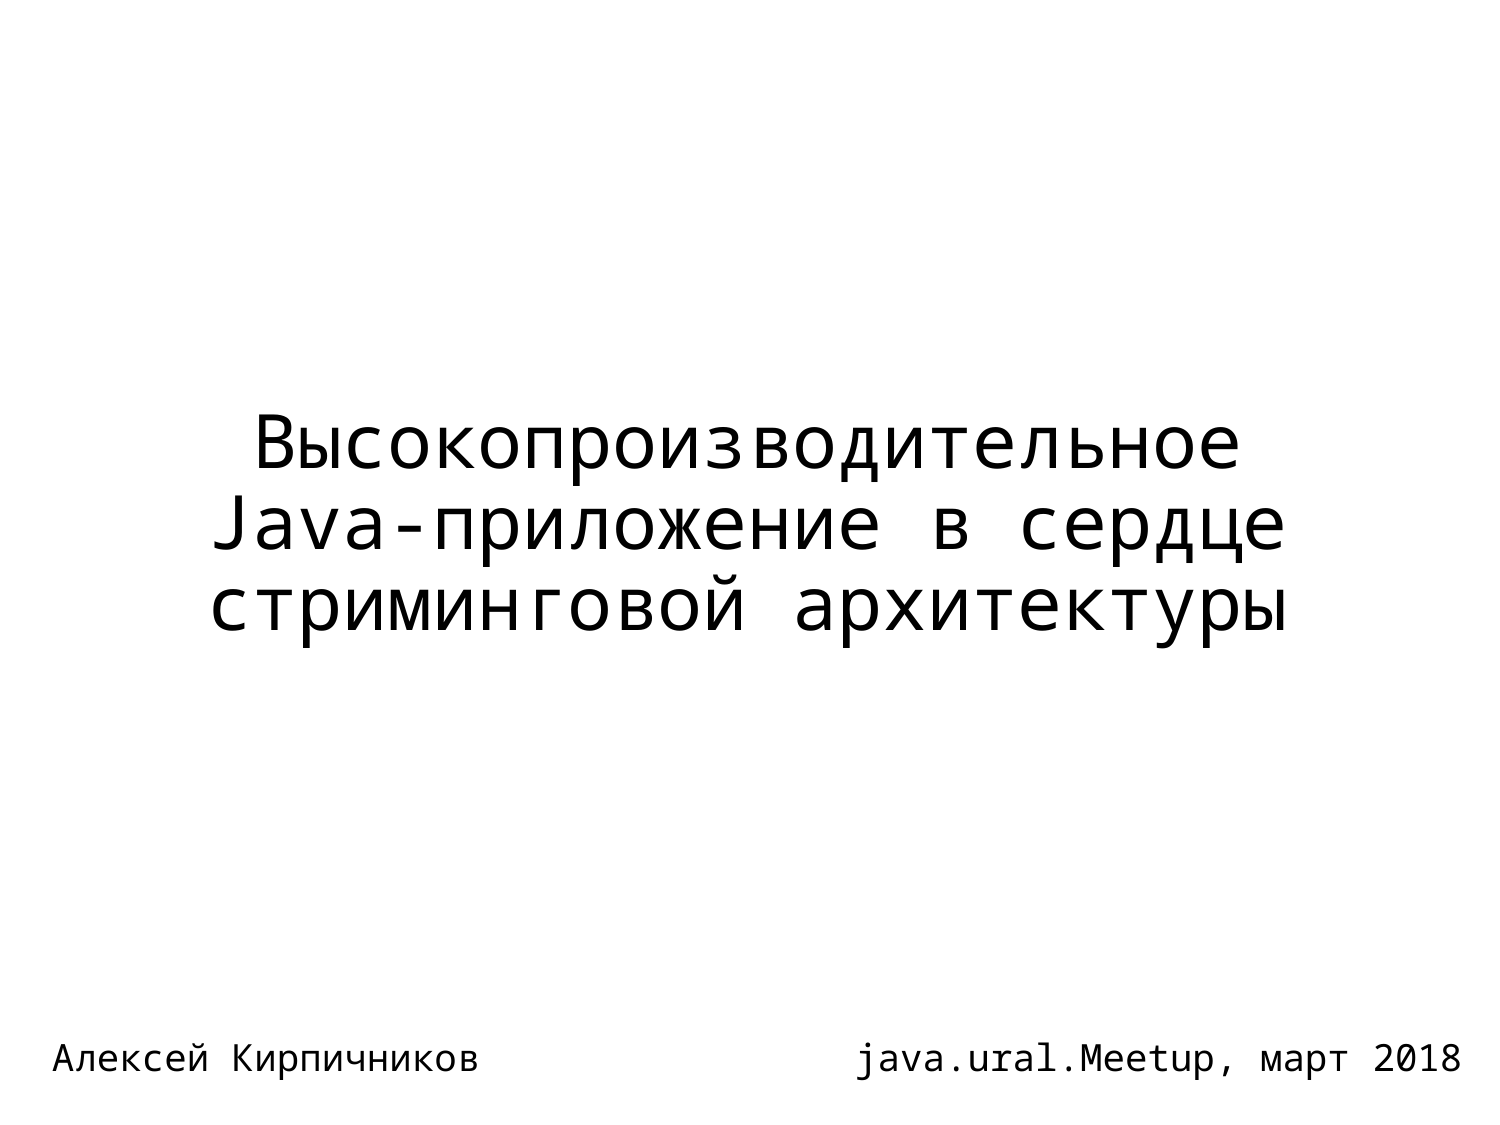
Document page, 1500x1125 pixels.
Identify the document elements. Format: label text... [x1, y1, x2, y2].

text_box java.ural.Meetup, март 2018 [840, 1026, 1478, 1087]
text_box Алексей Кирпичников [37, 1026, 495, 1087]
title Высокопроизводительное Java-приложение в сердце стриминговой архитектуры [110, 262, 1386, 655]
